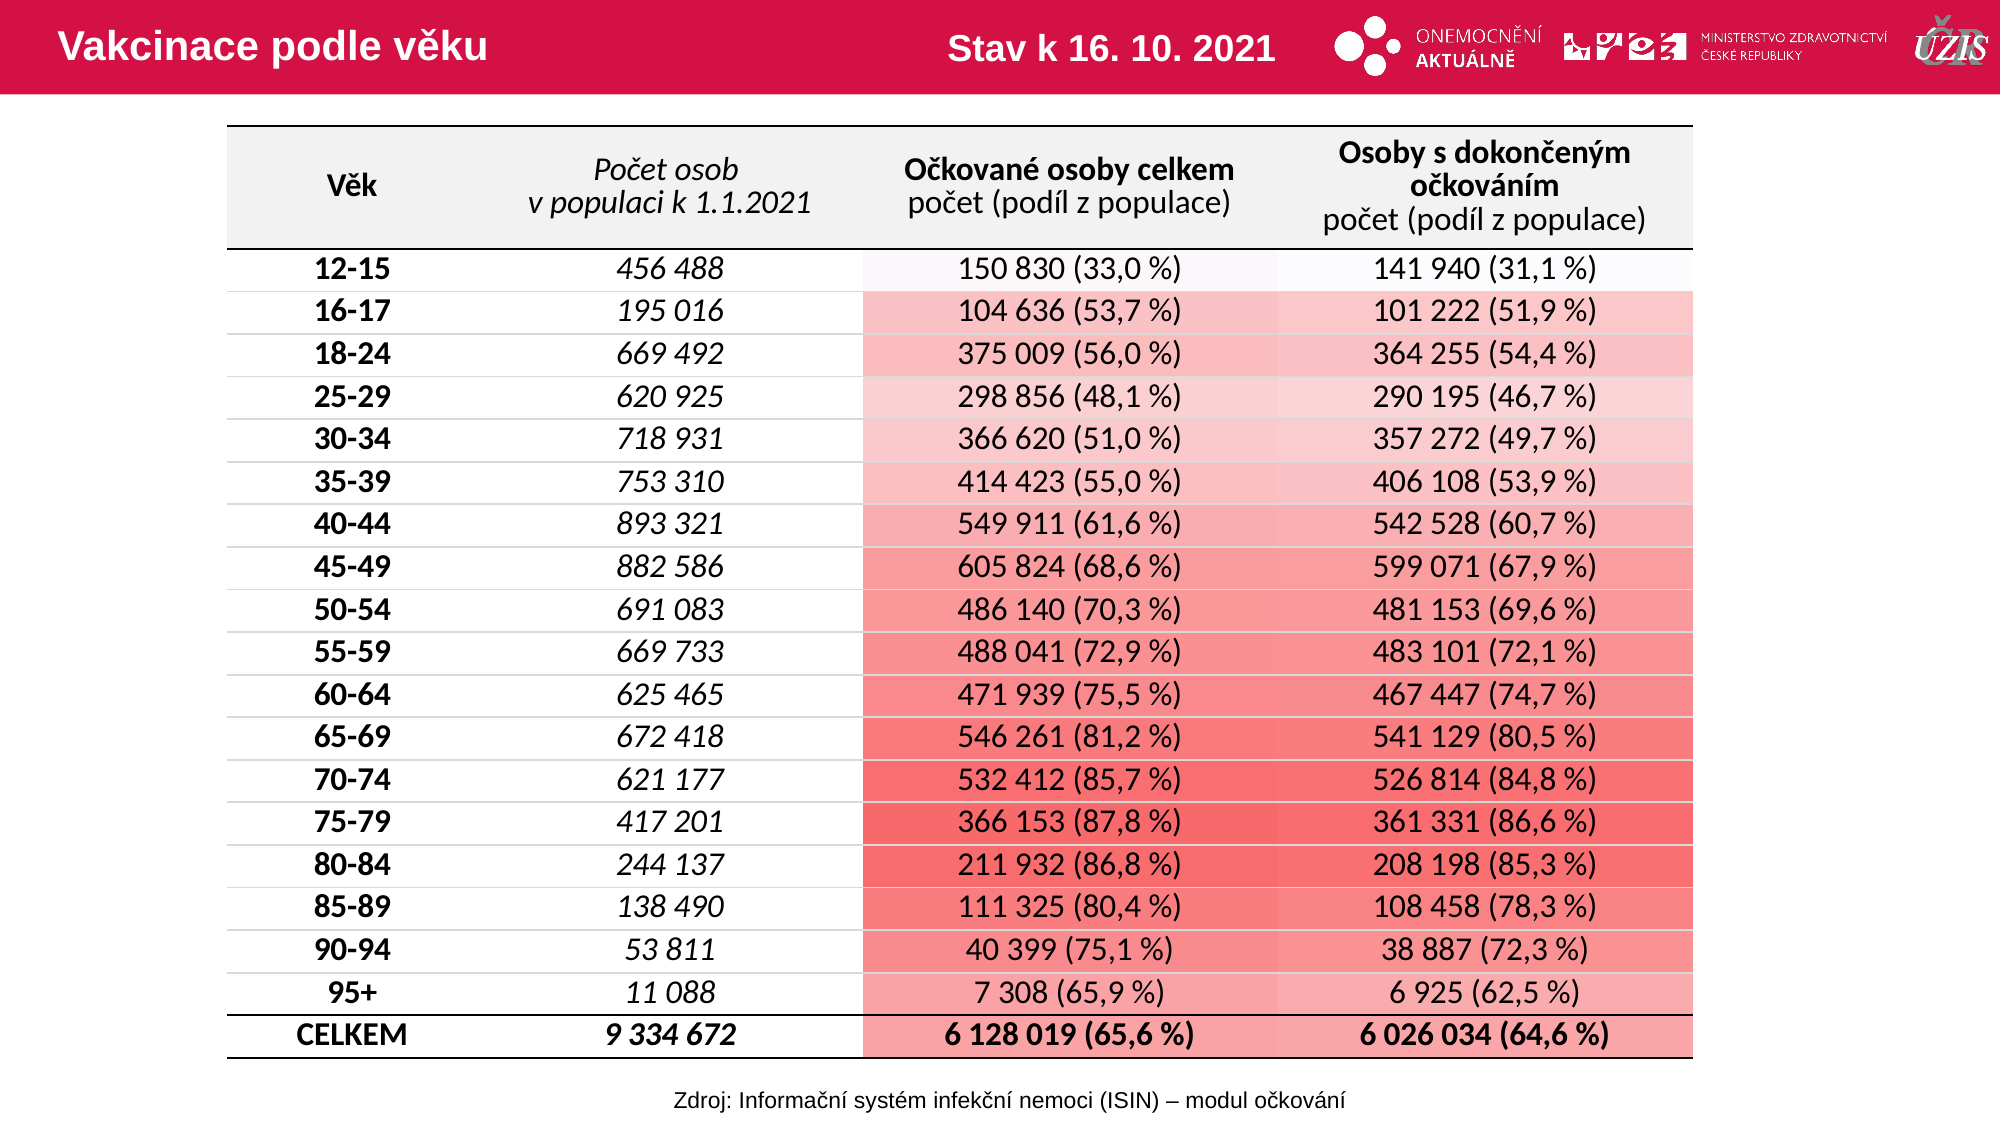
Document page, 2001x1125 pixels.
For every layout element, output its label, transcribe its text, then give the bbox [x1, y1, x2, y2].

table_cell 70-74 [227, 761, 477, 801]
text_box Stav k 16. 10. 2021 [932, 16, 1322, 77]
table_cell 357 272 (49,7 %) [1277, 420, 1693, 461]
table_cell 526 814 (84,8 %) [1277, 761, 1693, 801]
table_cell 366 620 (51,0 %) [862, 420, 1277, 461]
table_cell 16-17 [227, 292, 477, 333]
table_cell 75-79 [227, 803, 477, 844]
table_cell 456 488 [477, 250, 862, 291]
table_cell 542 528 (60,7 %) [1277, 505, 1693, 546]
table_cell 6 128 019 (65,6 %) [862, 1016, 1277, 1057]
table_cell 138 490 [477, 888, 862, 929]
table_cell 532 412 (85,7 %) [862, 761, 1277, 801]
table_cell 481 153 (69,6 %) [1277, 590, 1693, 631]
table_cell 625 465 [477, 676, 862, 716]
table_cell 9 334 672 [477, 1016, 862, 1057]
table_cell 669 492 [477, 335, 862, 376]
table_cell 18-24 [227, 335, 477, 376]
table_cell 893 321 [477, 505, 862, 546]
table_cell 30-34 [227, 420, 477, 461]
table_cell 60-64 [227, 676, 477, 716]
table_cell 375 009 (56,0 %) [862, 335, 1277, 376]
table_cell 417 201 [477, 803, 862, 844]
table_header Věk [227, 127, 477, 248]
table_cell 150 830 (33,0 %) [862, 250, 1277, 291]
table_cell 672 418 [477, 718, 862, 759]
table_cell 208 198 (85,3 %) [1277, 846, 1693, 887]
table_cell 50-54 [227, 590, 477, 631]
table_cell 11 088 [477, 974, 862, 1014]
table_cell 65-69 [227, 718, 477, 759]
table_cell 40-44 [227, 505, 477, 546]
table_cell 85-89 [227, 888, 477, 929]
table_cell 104 636 (53,7 %) [862, 292, 1277, 333]
table_cell 541 129 (80,5 %) [1277, 718, 1693, 759]
table_cell 414 423 (55,0 %) [862, 463, 1277, 503]
table_cell 882 586 [477, 548, 862, 589]
table_cell 483 101 (72,1 %) [1277, 633, 1693, 674]
table_cell 621 177 [477, 761, 862, 801]
table_cell 38 887 (72,3 %) [1277, 931, 1693, 972]
table_cell 111 325 (80,4 %) [862, 888, 1277, 929]
title Vakcinace podle věku [42, 0, 1262, 95]
table_cell 298 856 (48,1 %) [862, 377, 1277, 418]
table_cell 211 932 (86,8 %) [862, 846, 1277, 887]
text_box Zdroj: Informační systém infekční nemoci (ISIN) – modul očkování [658, 1078, 1362, 1121]
table_cell 366 153 (87,8 %) [862, 803, 1277, 844]
table_cell 669 733 [477, 633, 862, 674]
table_cell 55-59 [227, 633, 477, 674]
table_cell 35-39 [227, 463, 477, 503]
table_cell 467 447 (74,7 %) [1277, 676, 1693, 716]
table_cell 361 331 (86,6 %) [1277, 803, 1693, 844]
table_cell 753 310 [477, 463, 862, 503]
table_header Osoby s dokončeným očkováním počet (podíl z populace) [1277, 127, 1693, 248]
table_cell 25-29 [227, 377, 477, 418]
table_cell 599 071 (67,9 %) [1277, 548, 1693, 589]
table_cell 546 261 (81,2 %) [862, 718, 1277, 759]
table_cell 406 108 (53,9 %) [1277, 463, 1693, 503]
table_cell 101 222 (51,9 %) [1277, 292, 1693, 333]
table_cell 80-84 [227, 846, 477, 887]
table_cell 488 041 (72,9 %) [862, 633, 1277, 674]
table_cell 45-49 [227, 548, 477, 589]
table_cell 108 458 (78,3 %) [1277, 888, 1693, 929]
table_cell 486 140 (70,3 %) [862, 590, 1277, 631]
table_cell 691 083 [477, 590, 862, 631]
table_cell 12-15 [227, 250, 477, 291]
table_cell 364 255 (54,4 %) [1277, 335, 1693, 376]
table_cell CELKEM [227, 1016, 477, 1057]
table_header Počet osob v populaci k 1.1.2021 [477, 127, 862, 248]
table_cell 53 811 [477, 931, 862, 972]
table_cell 718 931 [477, 420, 862, 461]
table_cell 471 939 (75,5 %) [862, 676, 1277, 716]
table_cell 290 195 (46,7 %) [1277, 377, 1693, 418]
table_cell 141 940 (31,1 %) [1277, 250, 1693, 291]
picture [1563, 31, 1888, 60]
table_cell 6 026 034 (64,6 %) [1277, 1016, 1693, 1057]
table_cell 605 824 (68,6 %) [862, 548, 1277, 589]
table_cell 244 137 [477, 846, 862, 887]
table_cell 6 925 (62,5 %) [1277, 974, 1693, 1014]
table_cell 7 308 (65,9 %) [862, 974, 1277, 1014]
table_header Očkované osoby celkem počet (podíl z populace) [862, 127, 1277, 248]
table_cell 90-94 [227, 931, 477, 972]
table_cell 95+ [227, 974, 477, 1014]
table_cell 40 399 (75,1 %) [862, 931, 1277, 972]
table_cell 195 016 [477, 292, 862, 333]
table_cell 549 911 (61,6 %) [862, 505, 1277, 546]
picture [1334, 16, 1542, 76]
table_cell 620 925 [477, 377, 862, 418]
picture [1915, 15, 1989, 66]
